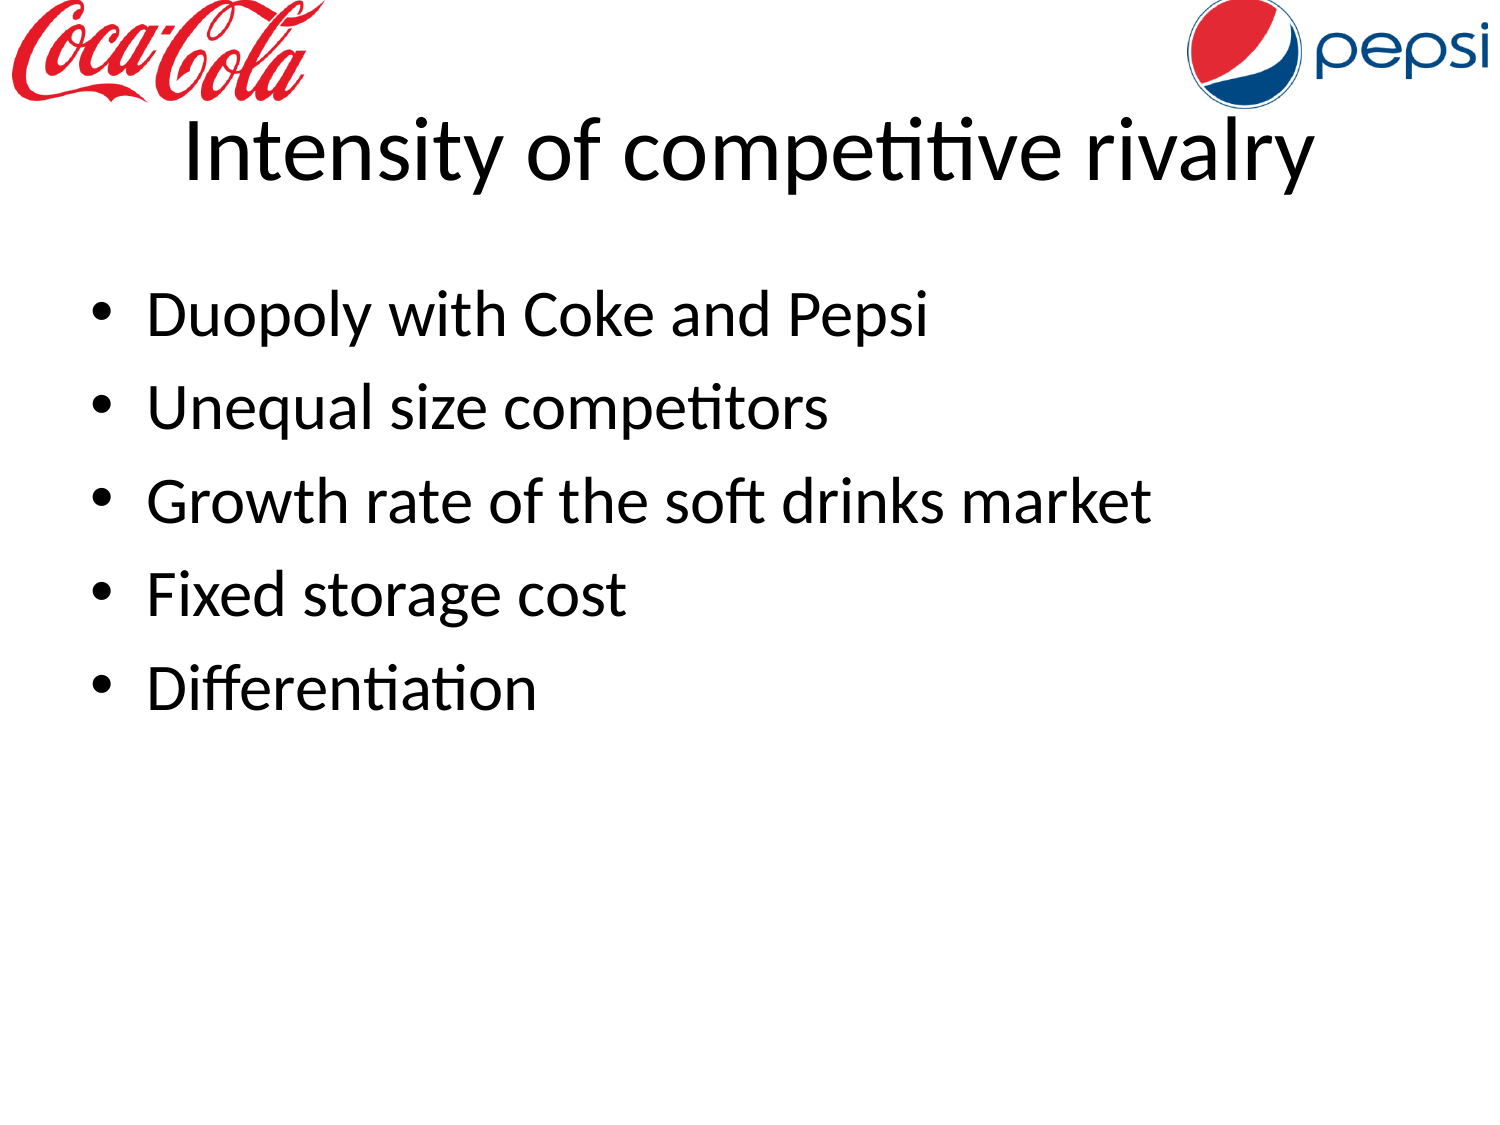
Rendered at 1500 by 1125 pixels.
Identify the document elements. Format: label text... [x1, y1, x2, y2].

picture [1187, 0, 1488, 110]
title Intensity of competitive rivalry [75, 50, 1425, 238]
list Duopoly with Coke and Pepsi Unequal size competitors Growth rate of the soft drinks market Fixed storage cost Differentiation [75, 262, 1425, 1005]
picture [12, 0, 326, 103]
